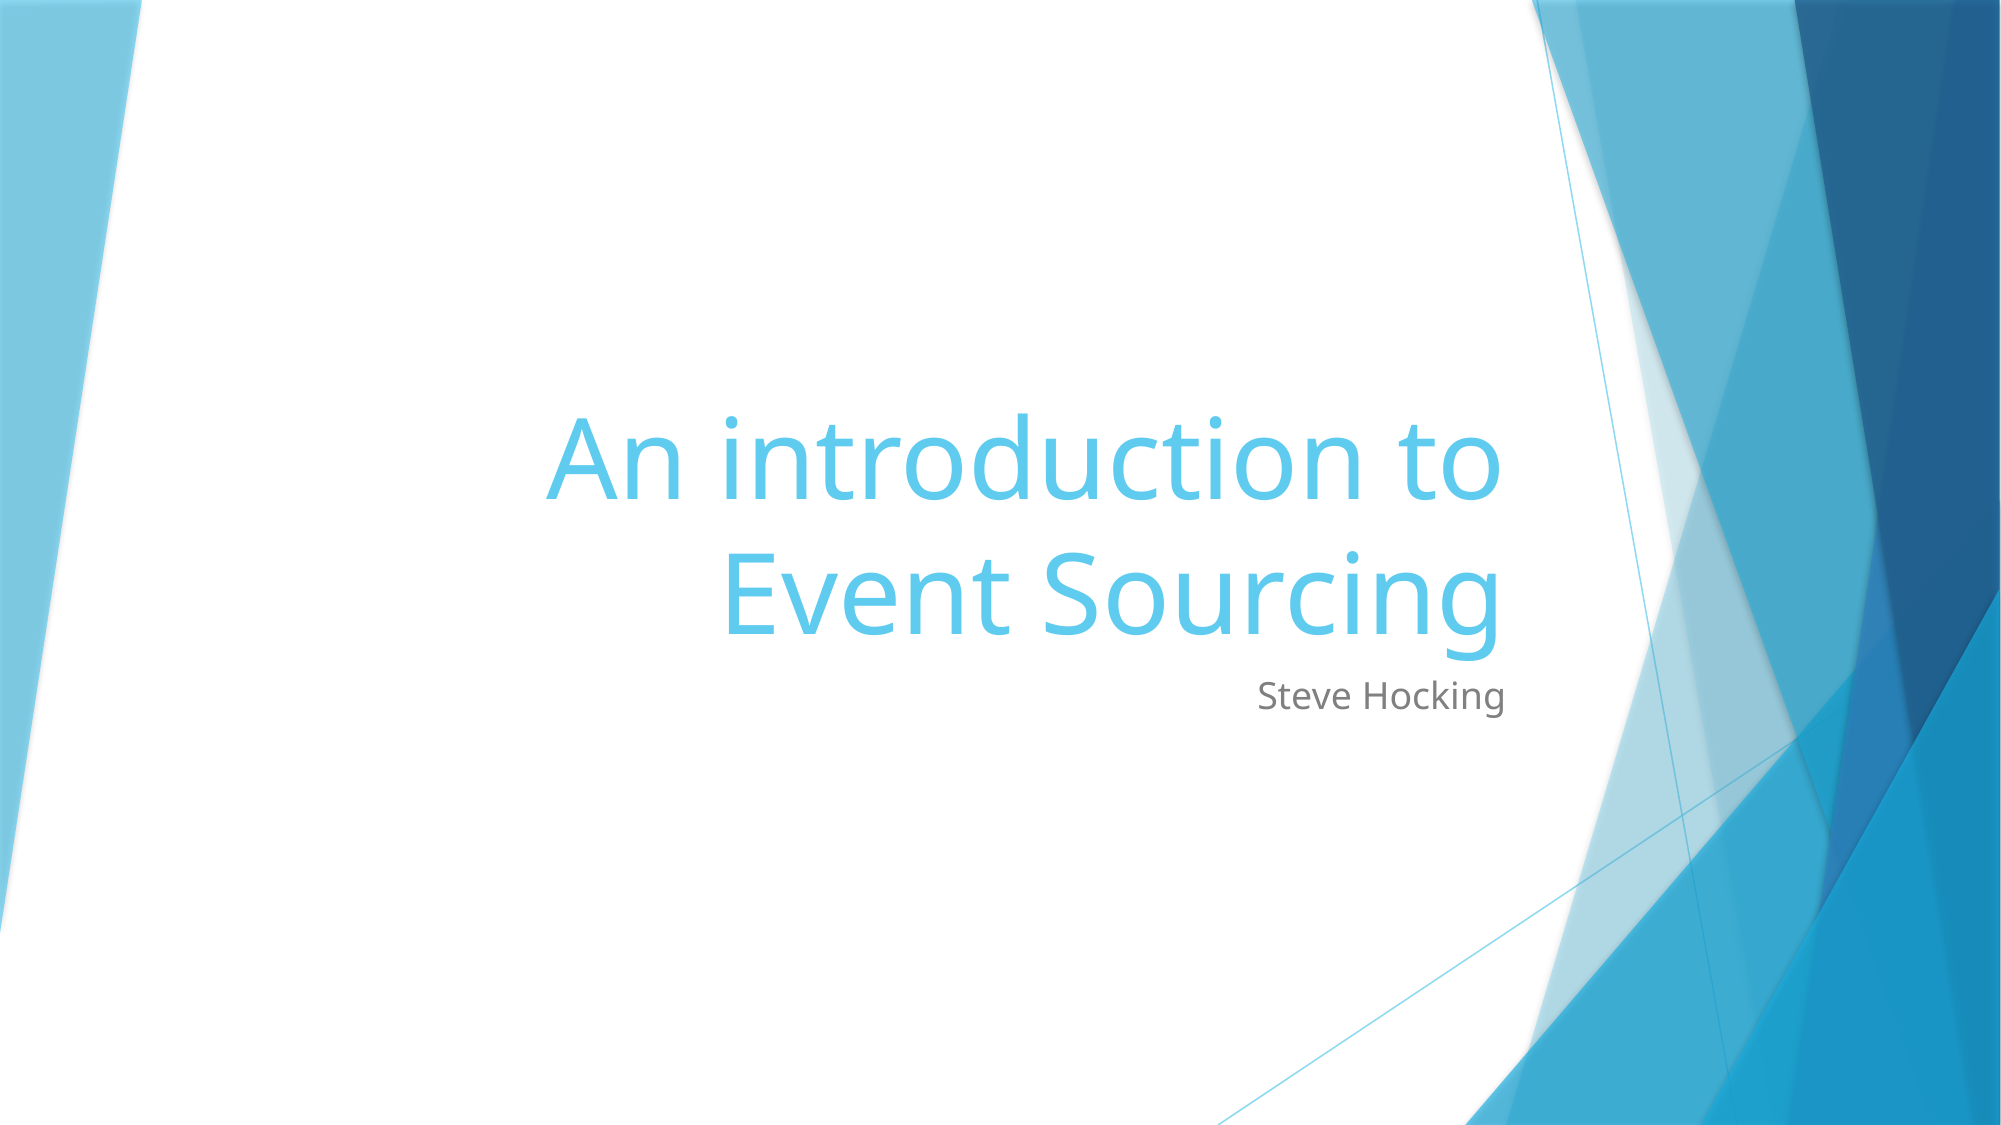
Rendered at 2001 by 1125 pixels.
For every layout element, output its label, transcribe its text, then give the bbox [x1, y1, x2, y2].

title An introduction to Event Sourcing [247, 394, 1522, 664]
subtitle Steve Hocking [247, 664, 1522, 845]
